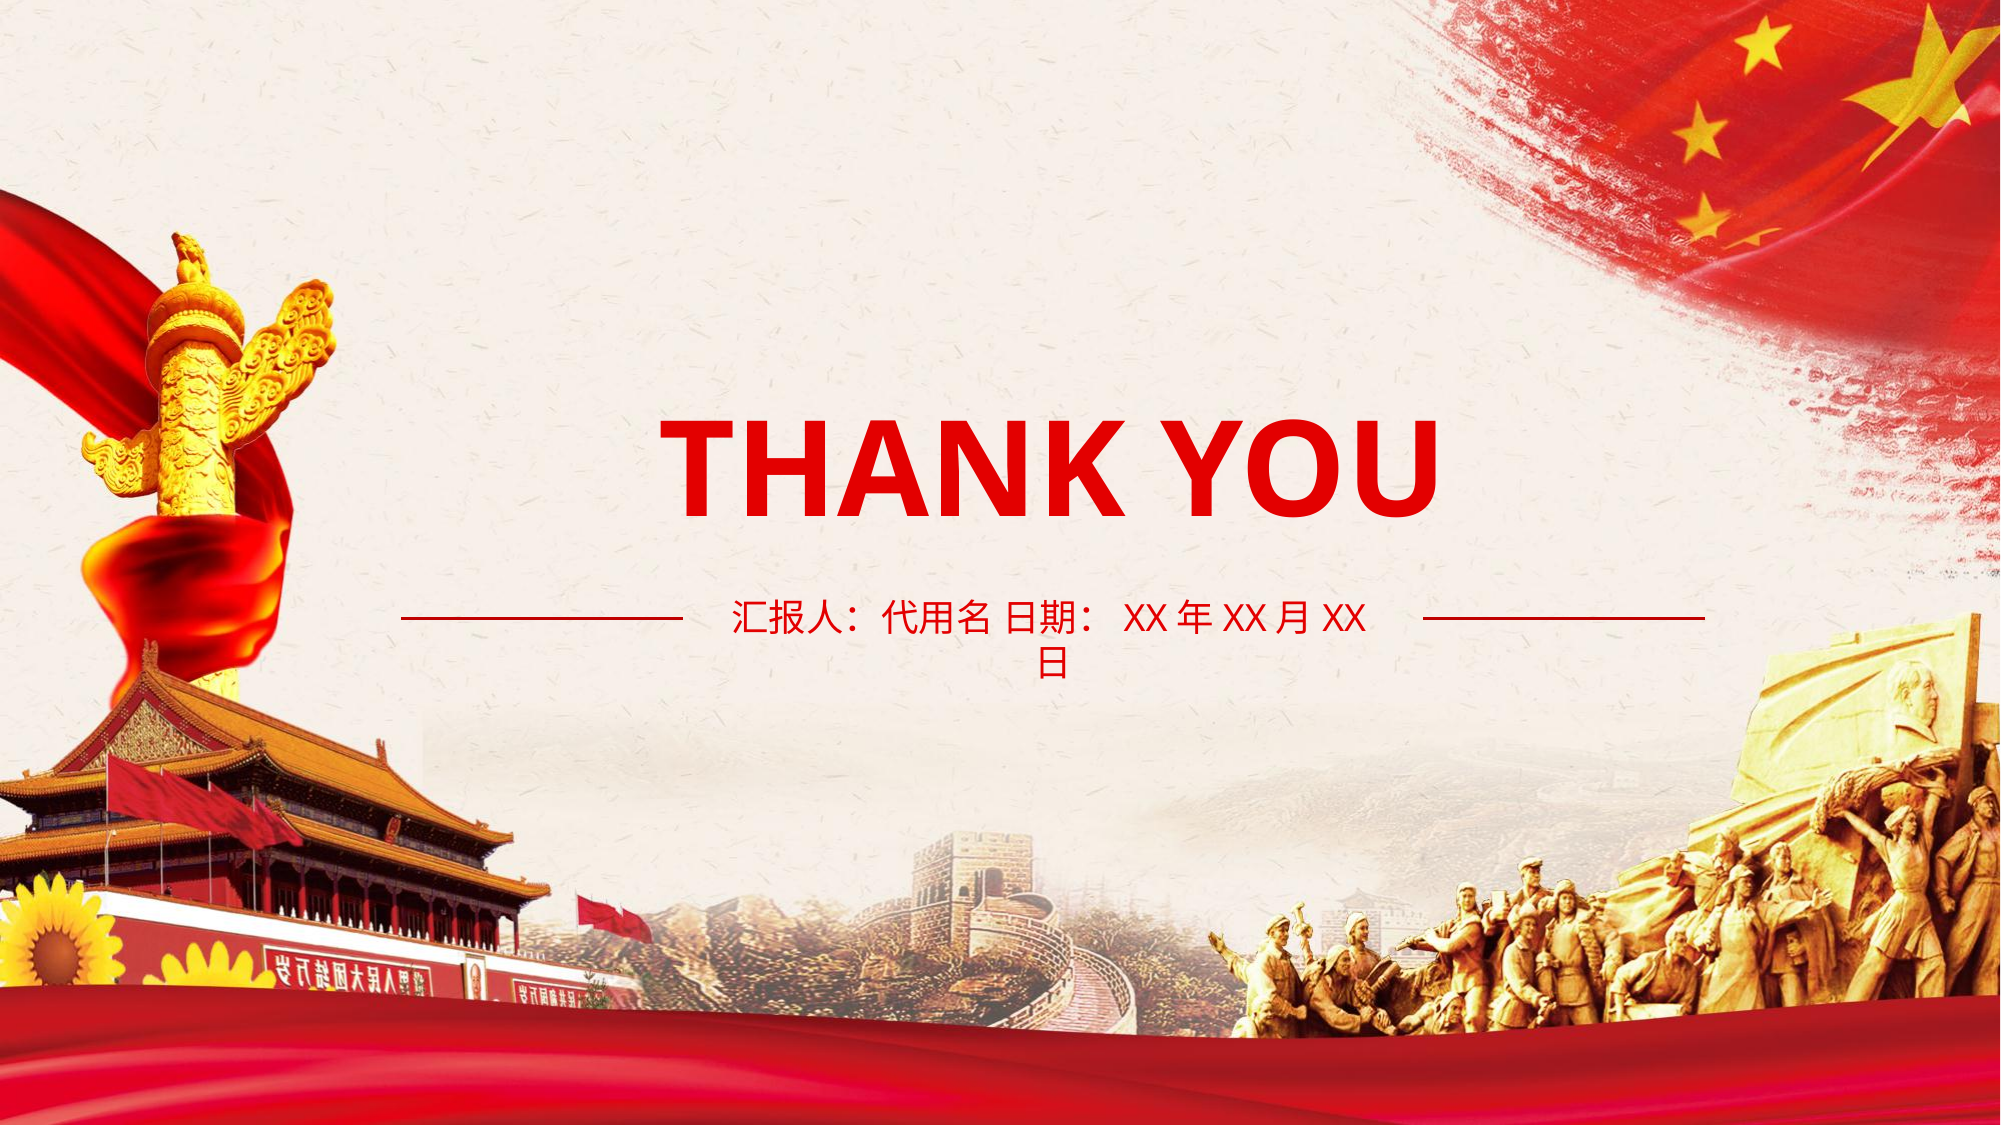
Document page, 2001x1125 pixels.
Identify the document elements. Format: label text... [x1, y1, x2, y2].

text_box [401, 586, 1705, 650]
text_box THANK YOU [492, 375, 1614, 550]
picture [0, 0, 2001, 1125]
